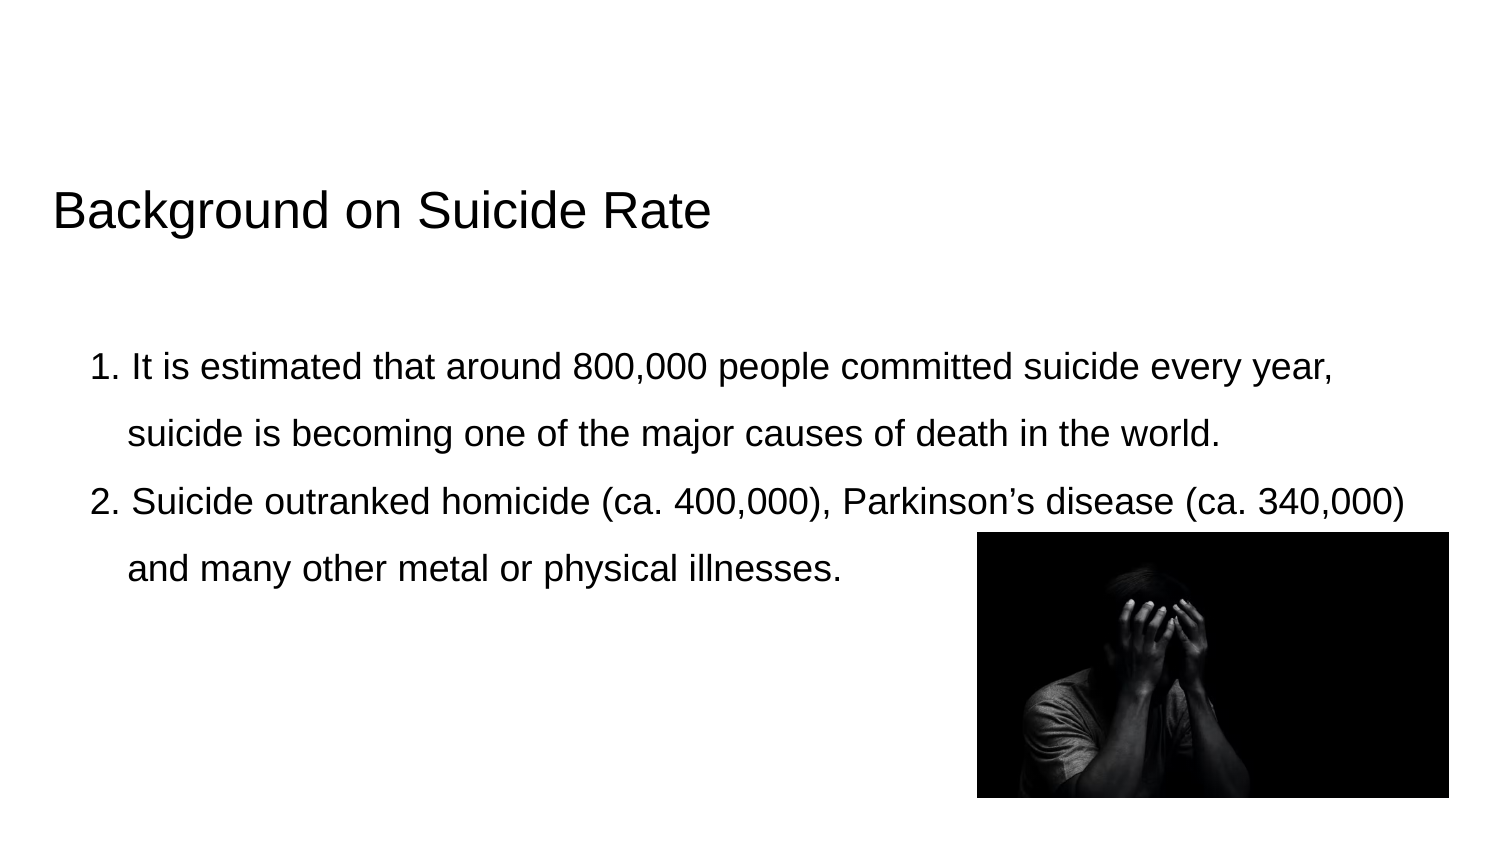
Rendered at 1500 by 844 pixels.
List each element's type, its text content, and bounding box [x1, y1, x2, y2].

picture [977, 532, 1449, 798]
title Background on Suicide Rate [52, 159, 1449, 222]
list 1. It is estimated that around 800,000 people committed suicide every year, suicide is becoming one of the major causes of death in the world. 2. Suicide outranked homicide (ca. 400,000), Parkinson’s disease (ca. 340,000) and many other metal or physical illnesses. [52, 319, 1449, 798]
